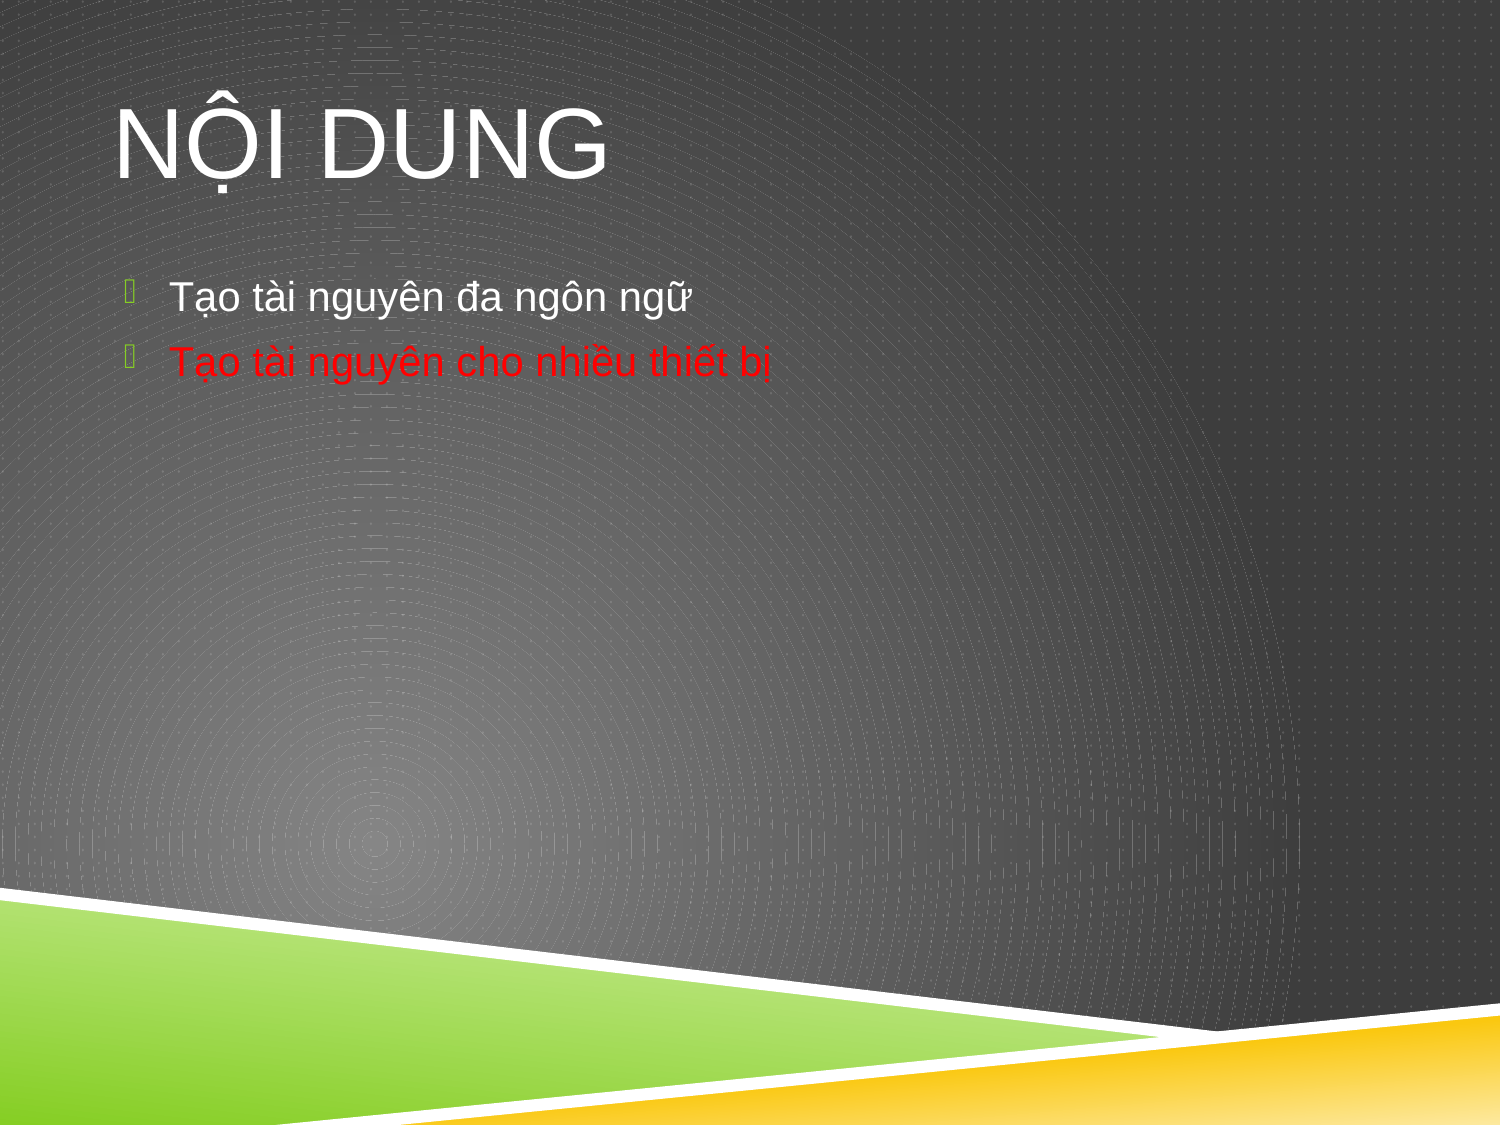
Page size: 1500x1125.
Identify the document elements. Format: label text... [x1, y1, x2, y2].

title NỘI DUNG [112, 45, 1388, 233]
list Tạo tài nguyên đa ngôn ngữ Tạo tài nguyên cho nhiều thiết bị [112, 262, 1388, 875]
